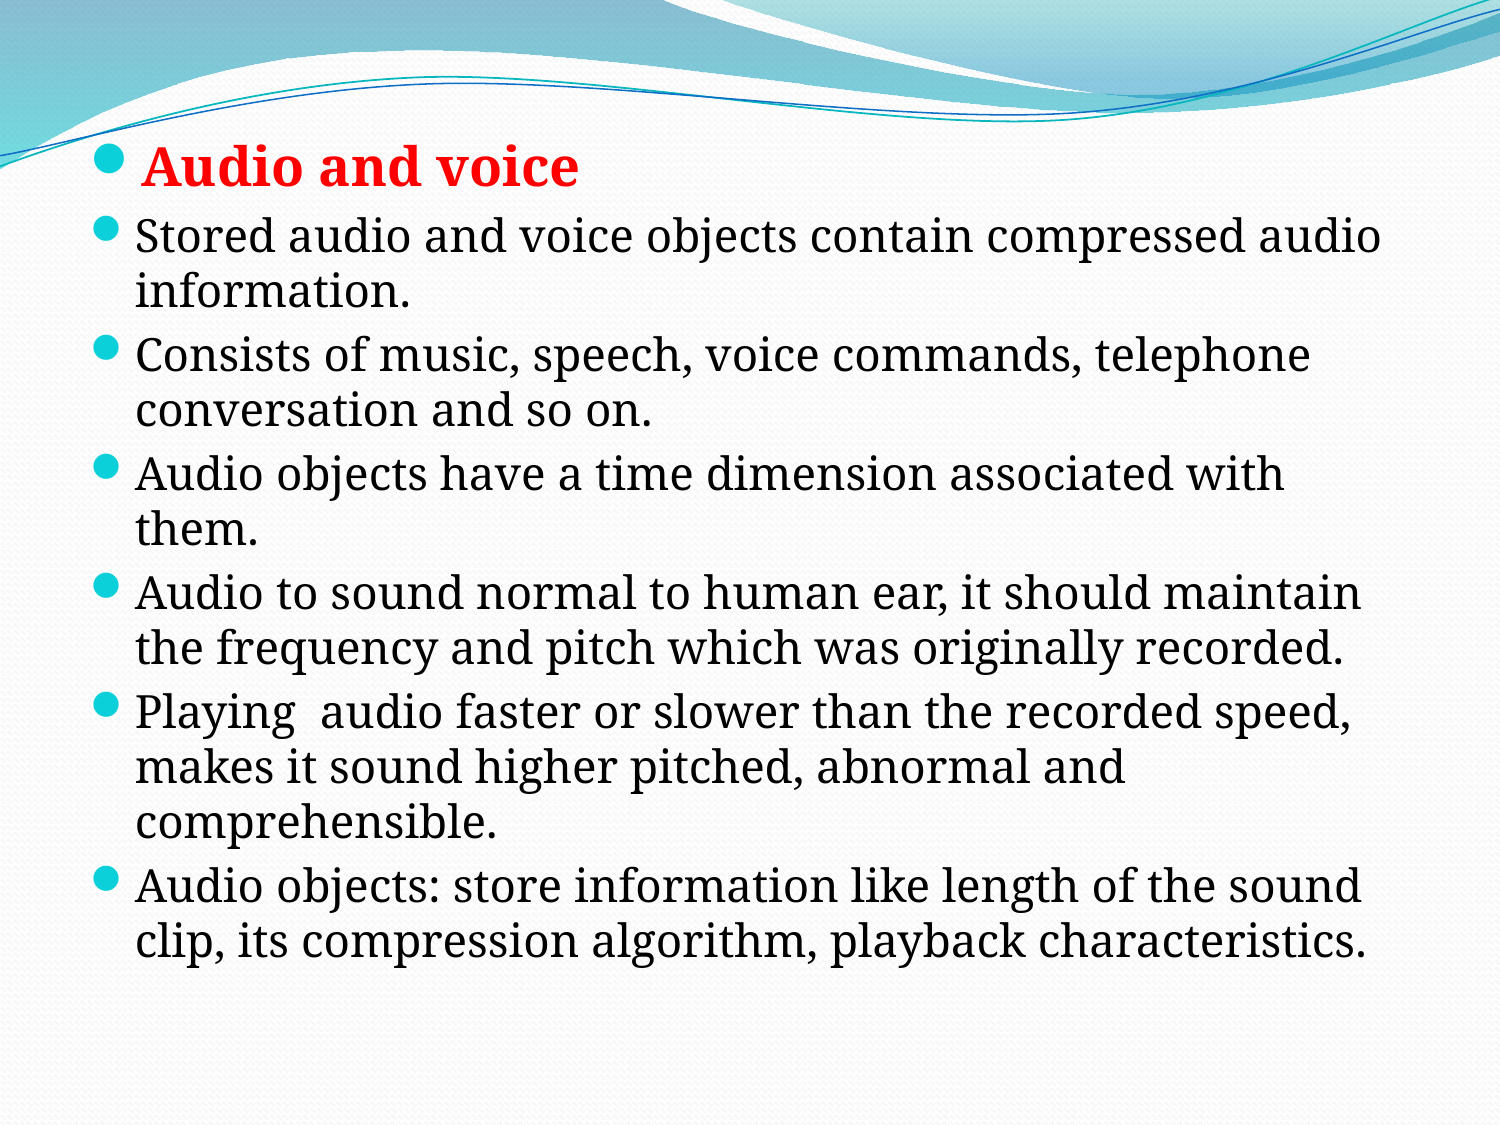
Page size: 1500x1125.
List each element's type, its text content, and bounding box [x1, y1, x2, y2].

list Audio and voice Stored audio and voice objects contain compressed audio information. Consists of music, speech, voice commands, telephone conversation and so on. Audio objects have a time dimension associated with them. Audio to sound normal to human ear, it should maintain the frequency and pitch which was originally recorded. Playing audio faster or slower than the recorded speed, makes it sound higher pitched, abnormal and comprehensible. Audio objects: store information like length of the sound clip, its compression algorithm, playback characteristics. [75, 125, 1425, 1038]
